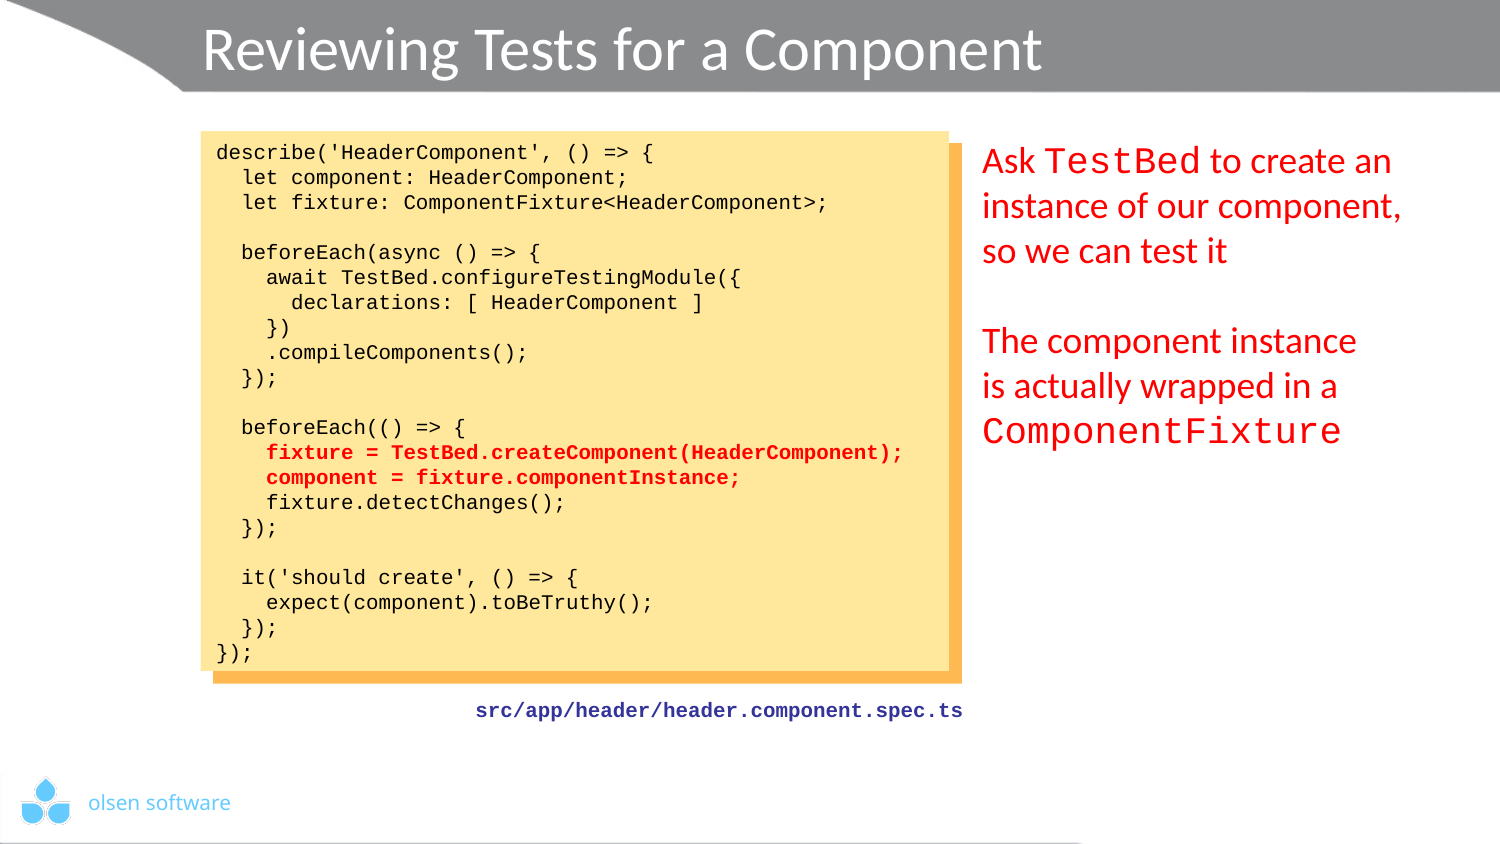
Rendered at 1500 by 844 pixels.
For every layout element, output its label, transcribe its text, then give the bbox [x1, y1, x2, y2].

text_box src/app/header/header.component.spec.ts [460, 689, 978, 729]
title Reviewing Tests for a Component [187, 0, 1426, 93]
picture [0, 0, 1500, 844]
text_box Ask TestBed to create an instance of our component, so we can test it The component instance is actually wrapped in a ComponentFixture [967, 128, 1426, 459]
text_box describe('HeaderComponent', () => { let component: HeaderComponent; let fixture: ComponentFixture<HeaderComponent>; beforeEach(async () => { await TestBed.configureTestingModule({ declarations: [ HeaderComponent ] }) .compileComponents(); }); beforeEach(() => { fixture = TestBed.createComponent(HeaderComponent); component = fixture.componentInstance; fixture.detectChanges(); }); it('should create', () => { expect(component).toBeTruthy(); }); }); [200, 131, 949, 671]
